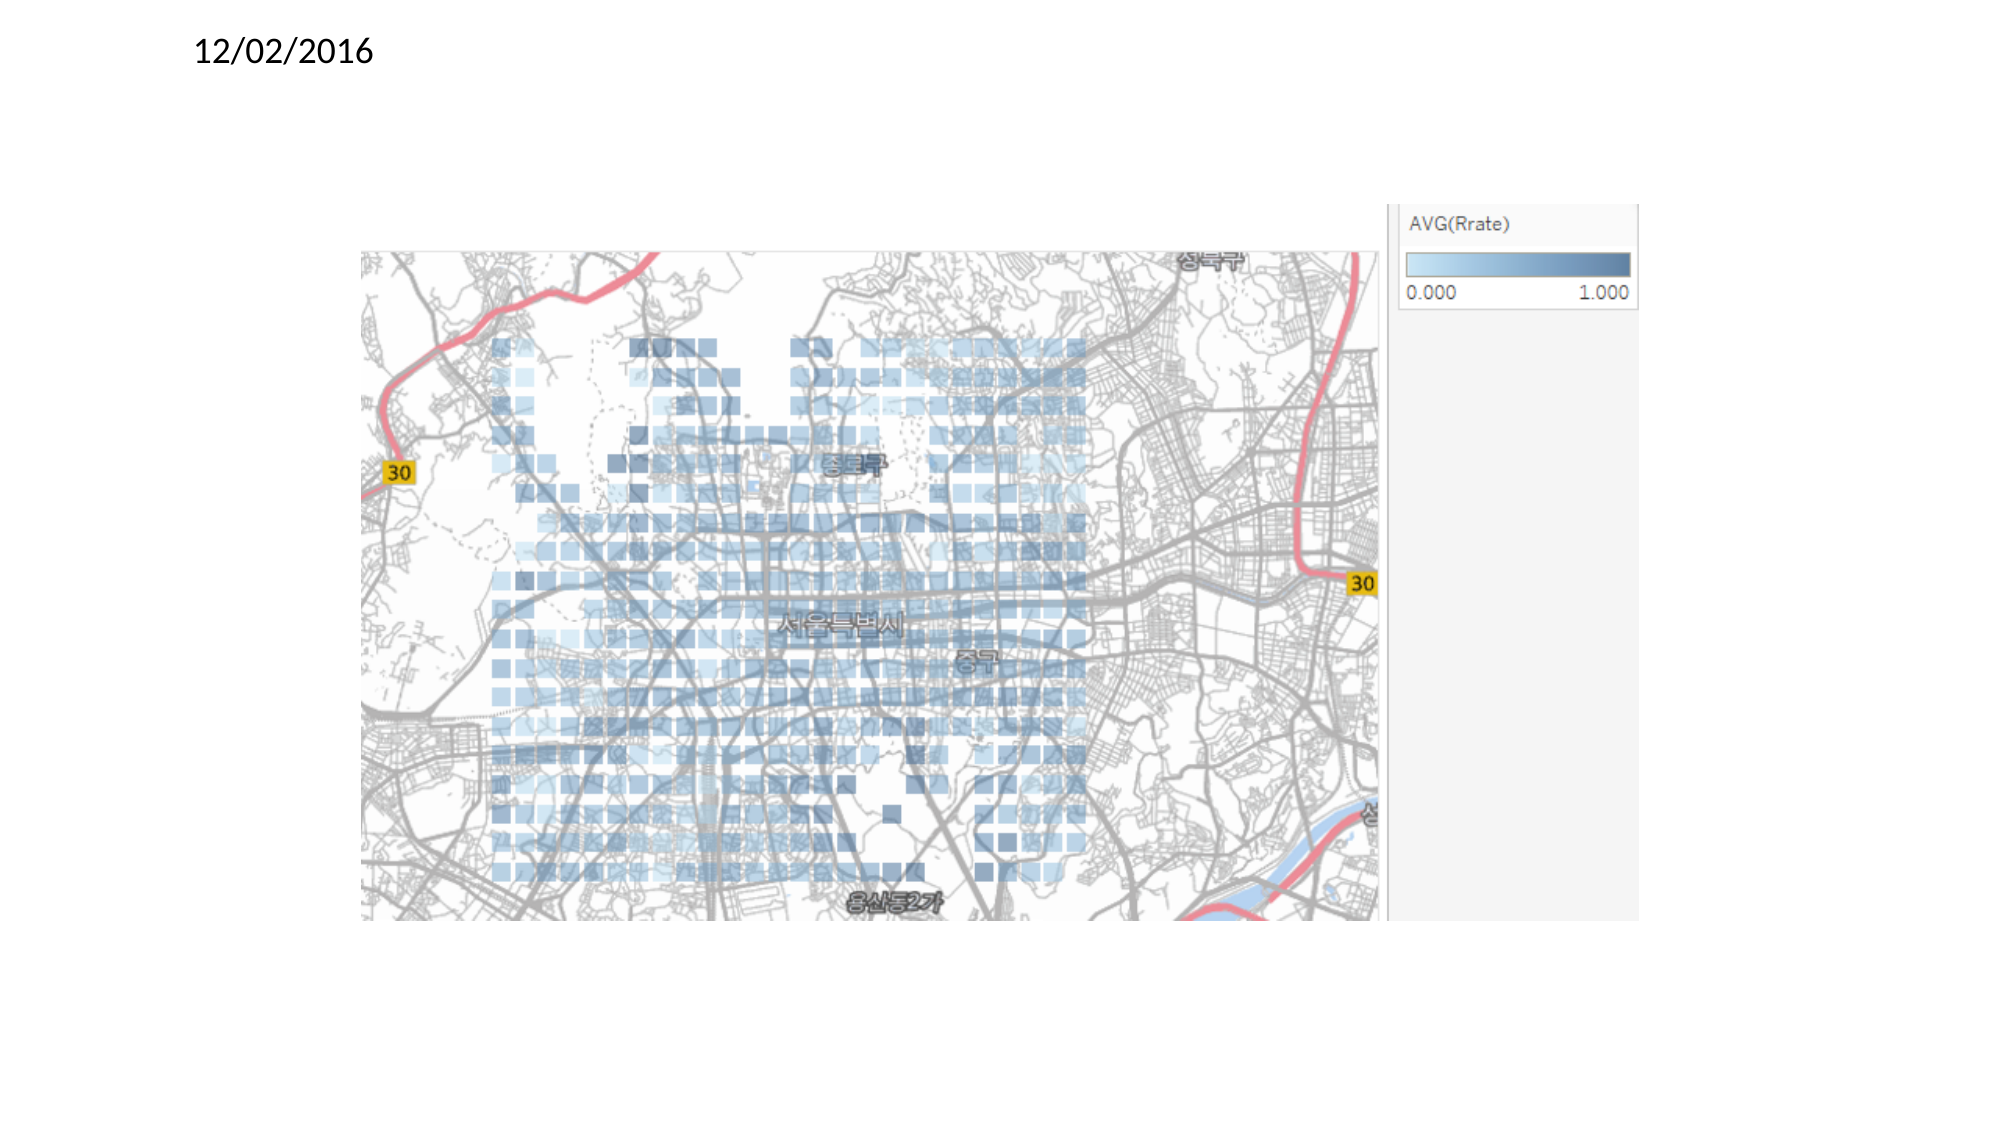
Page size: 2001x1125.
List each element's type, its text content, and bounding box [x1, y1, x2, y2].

text_box 12/02/2016 [178, 18, 1441, 78]
picture [361, 204, 1639, 921]
